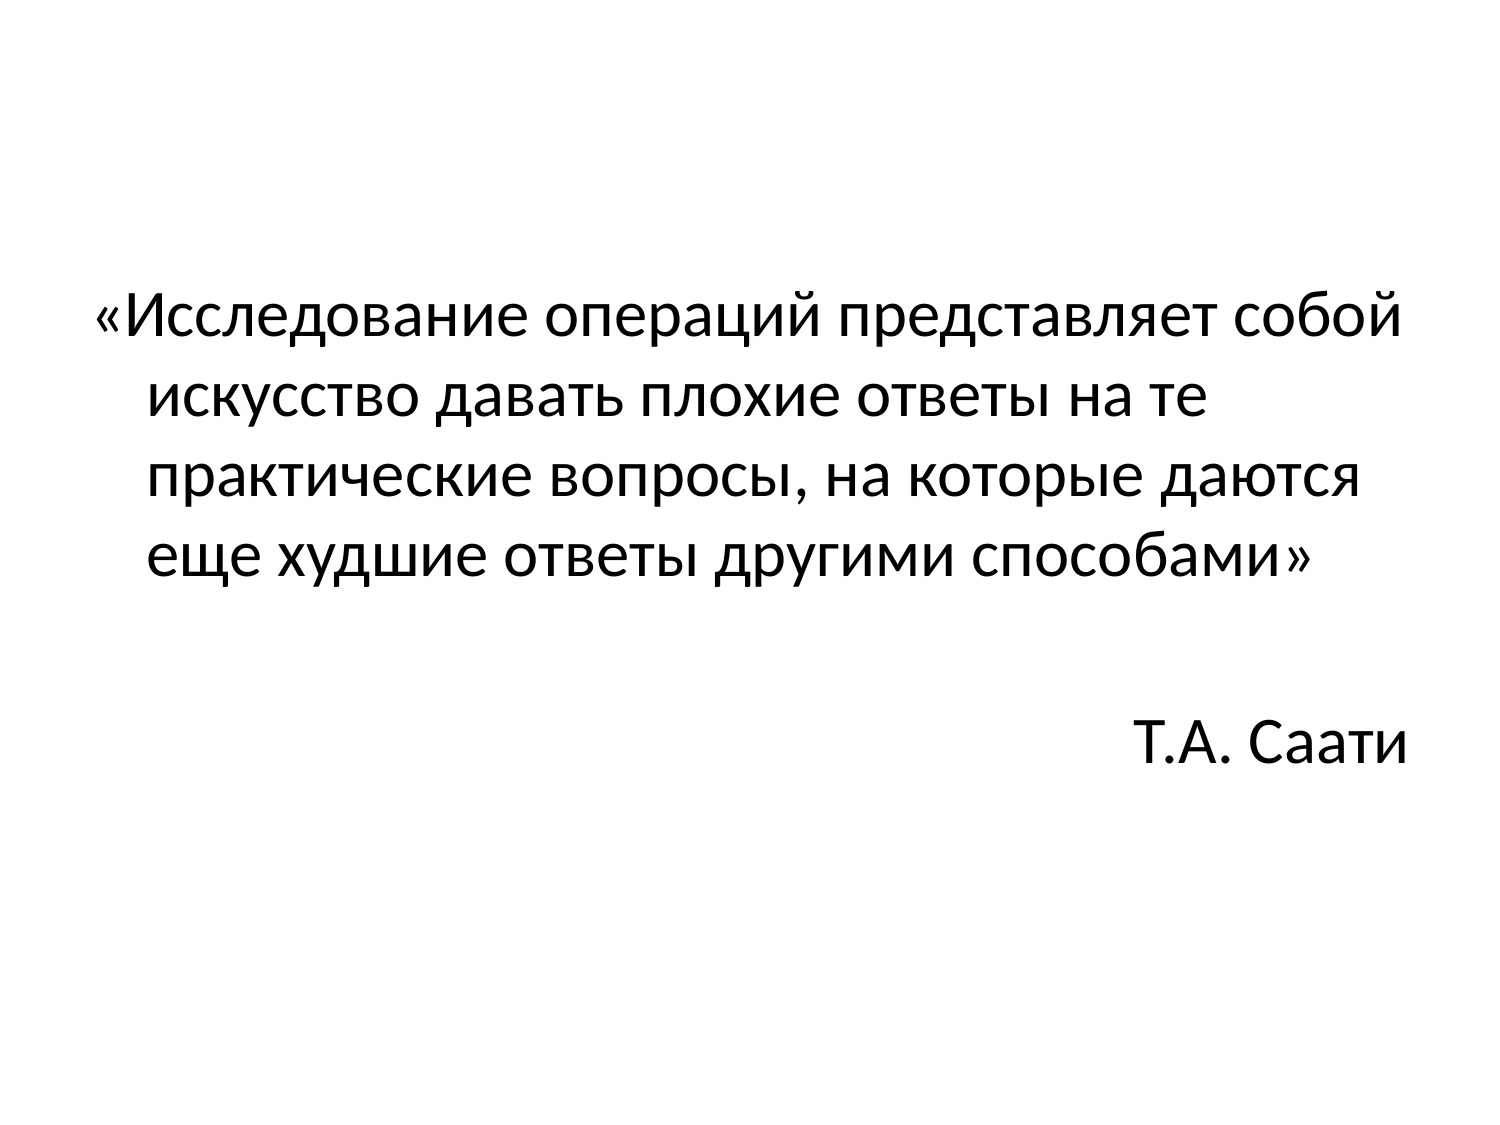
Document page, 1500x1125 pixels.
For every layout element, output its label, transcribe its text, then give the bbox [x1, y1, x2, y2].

list «Исследование операций представляет собой искусство давать плохие ответы на те практические вопросы, на которые даются еще худшие ответы другими способами» Т.А. Саати [75, 262, 1425, 1005]
